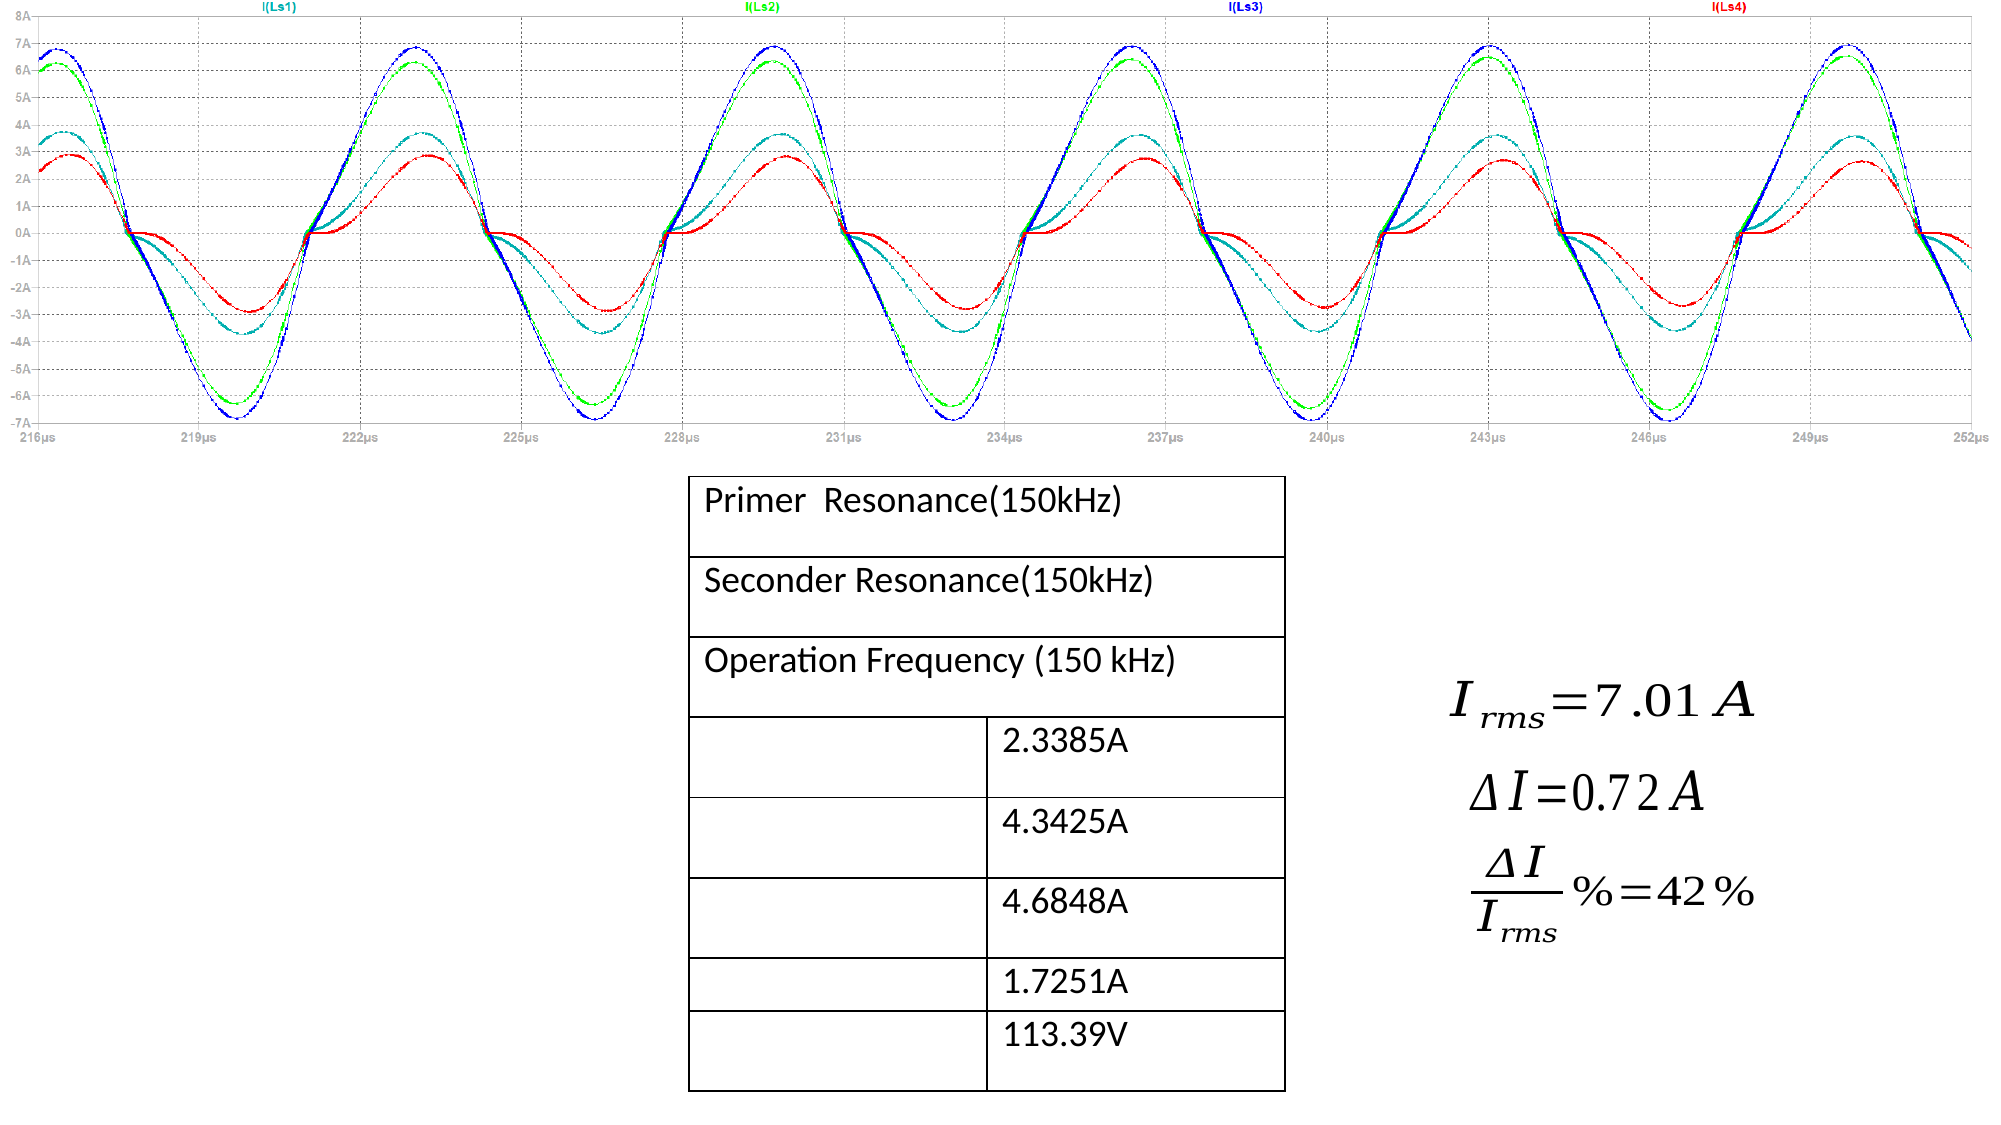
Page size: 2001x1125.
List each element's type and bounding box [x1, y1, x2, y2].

picture [10, 0, 1989, 446]
